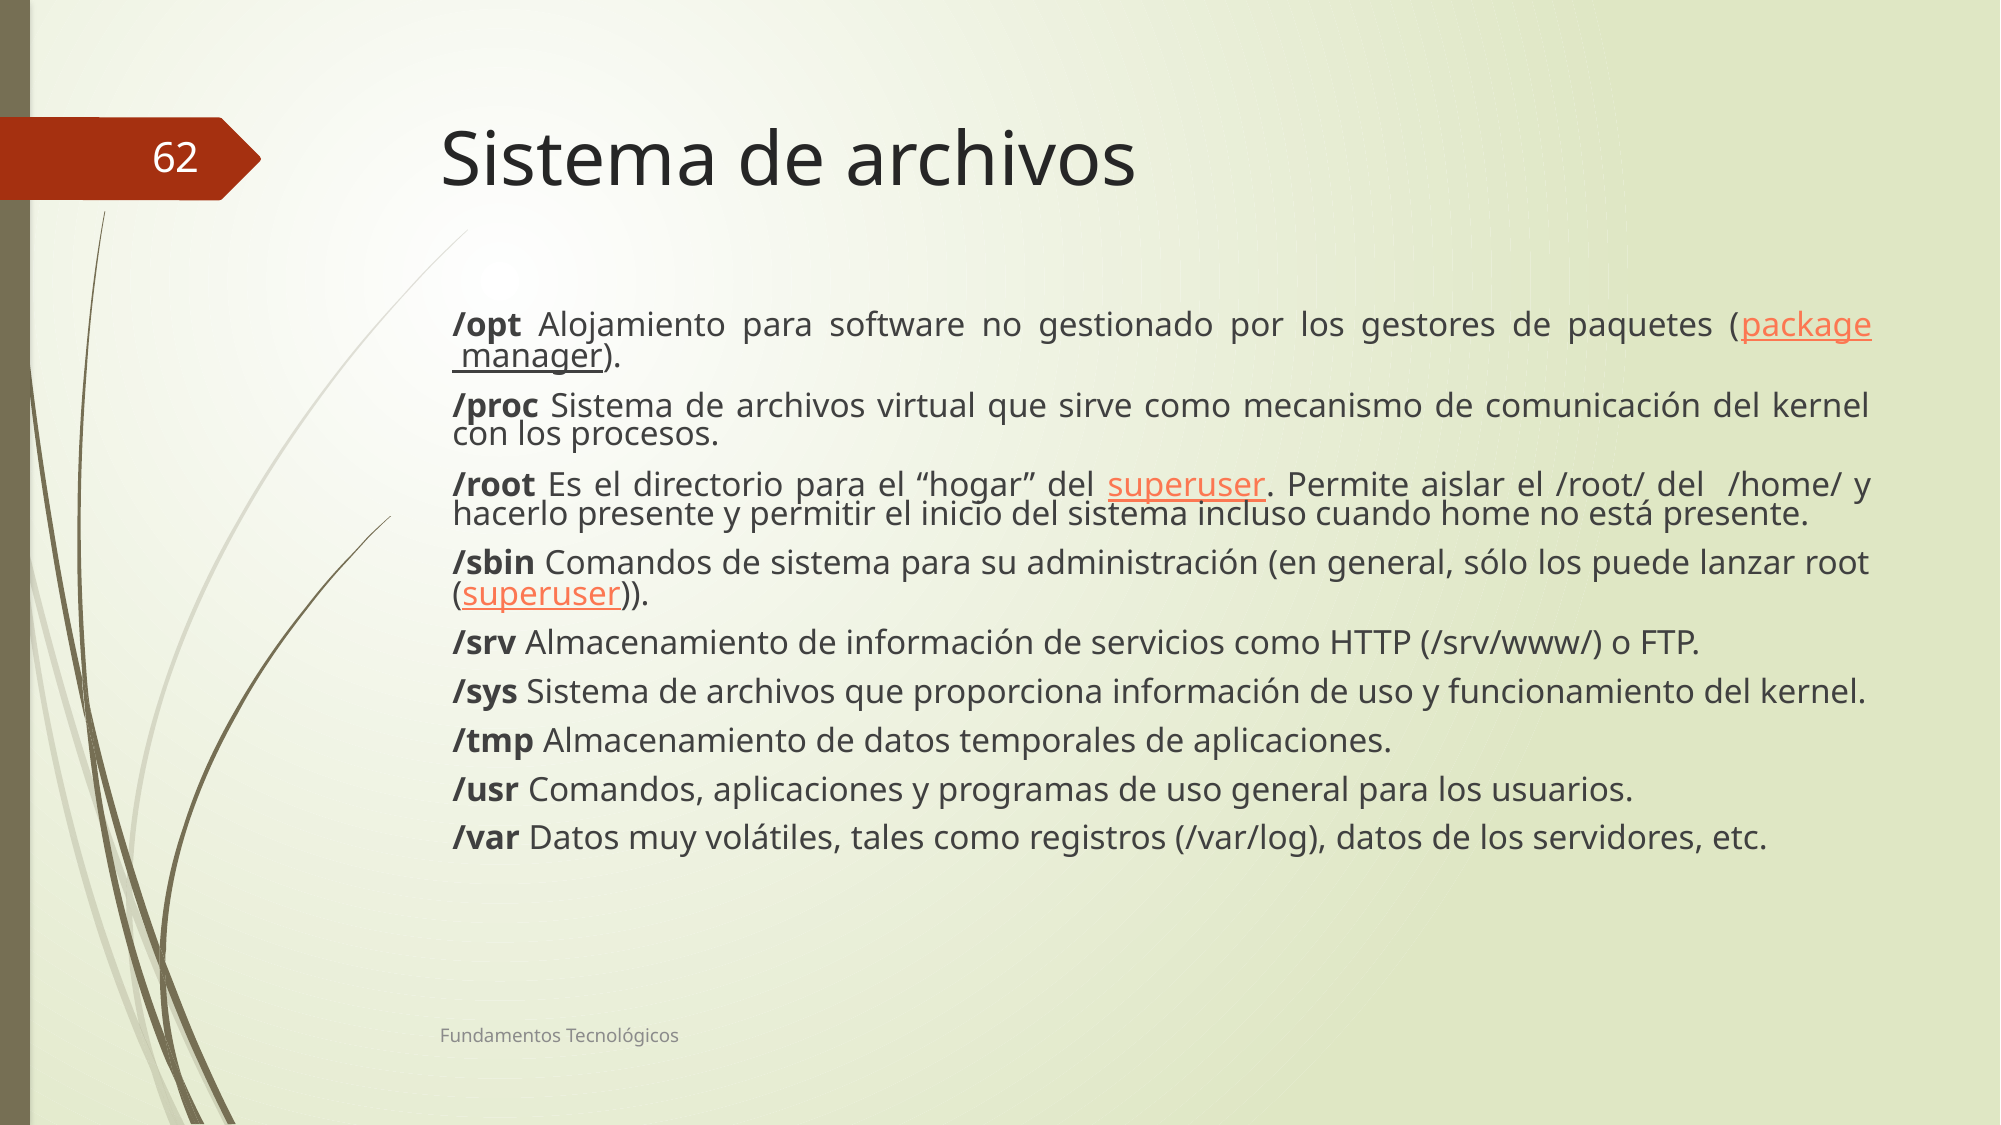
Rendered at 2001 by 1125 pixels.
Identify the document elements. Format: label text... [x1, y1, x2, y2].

slide_number 62 [87, 129, 216, 190]
title Sistema de archivos [425, 102, 1888, 313]
list /opt Alojamiento para software no gestionado por los gestores de paquetes (package manager). /proc Sistema de archivos virtual que sirve como mecanismo de comunicación del kernel con los procesos. /root Es el directorio para el “hogar” del superuser. Permite aislar el /root/ del /home/ y hacerlo presente y permitir el inicio del sistema incluso cuando home no está presente. /sbin Comandos de sistema para su administración (en general, sólo los puede lanzar root (superuser)). /srv Almacenamiento de información de servicios como HTTP (/srv/www/) o FTP. /sys Sistema de archivos que proporciona información de uso y funcionamiento del kernel. /tmp Almacenamiento de datos temporales de aplicaciones. /usr Comandos, aplicaciones y programas de uso general para los usuarios. /var Datos muy volátiles, tales como registros (/var/log), datos de los servidores, etc. [437, 303, 1888, 1009]
footer Fundamentos Tecnológicos [424, 1006, 1675, 1067]
